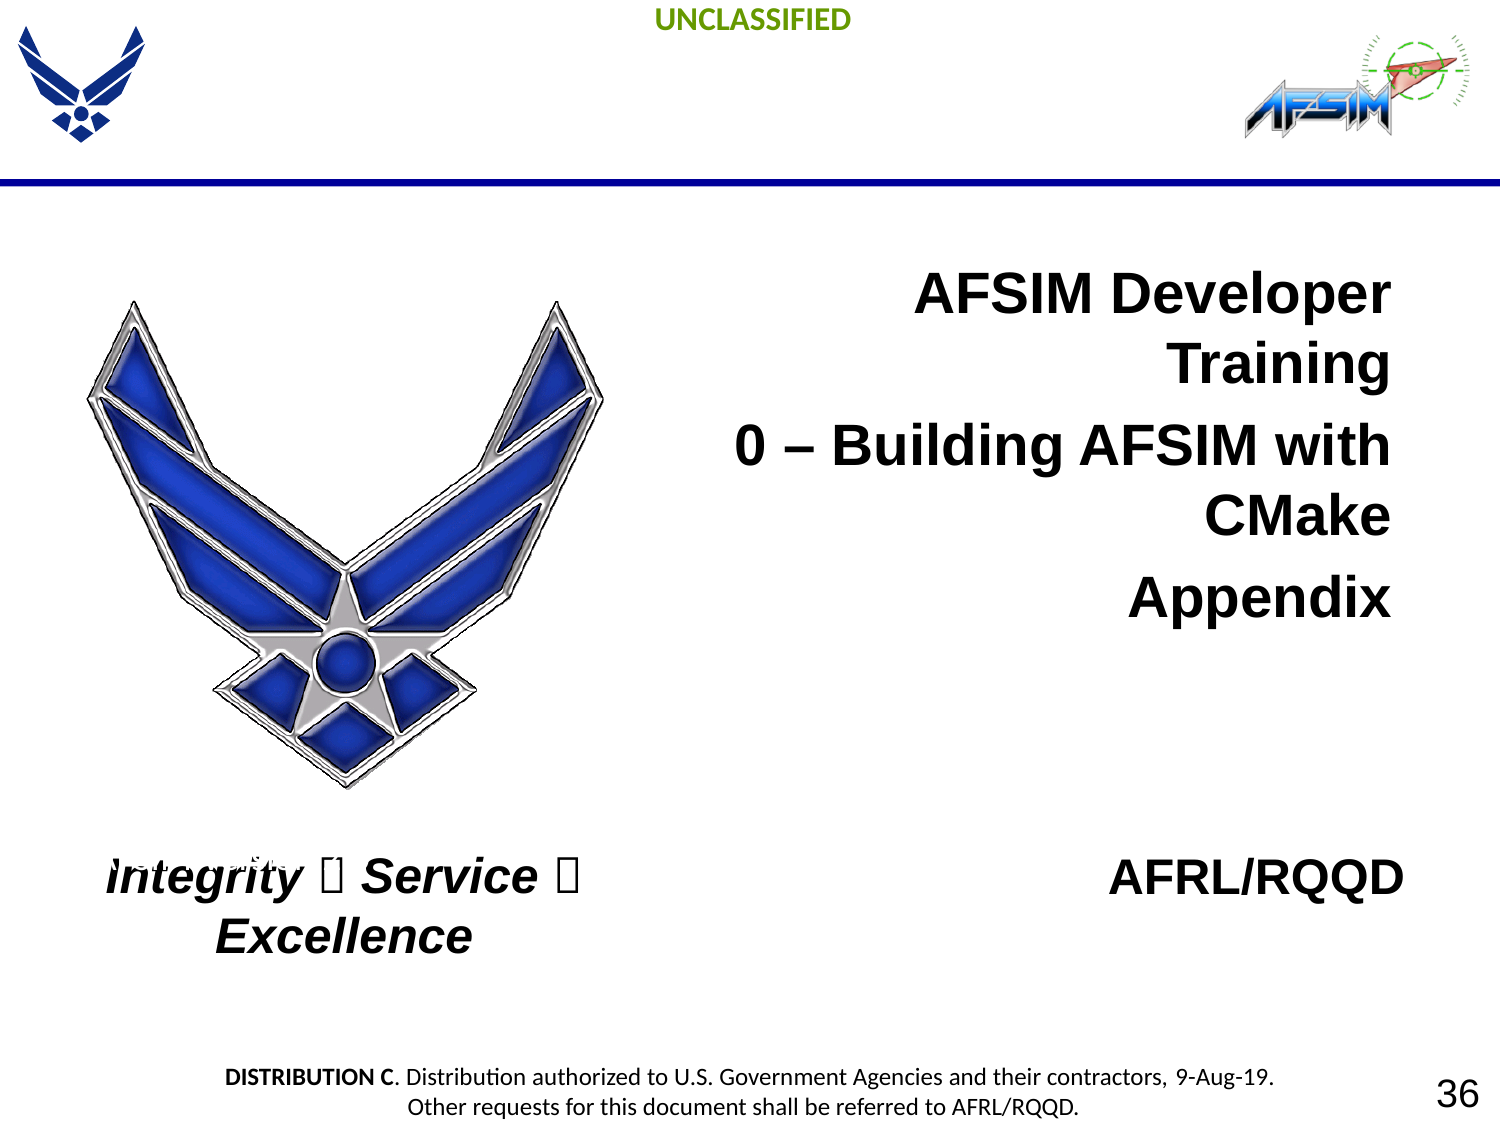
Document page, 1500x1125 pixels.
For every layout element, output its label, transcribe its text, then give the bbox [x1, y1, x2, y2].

list AFRL/RQQD [687, 737, 1425, 1013]
text_box AFSIM Version 2.0 [80, 826, 386, 886]
picture [85, 299, 604, 790]
picture [1237, 22, 1483, 147]
list AFSIM Developer Training 0 – Building AFSIM with CMake Appendix [687, 216, 1413, 669]
